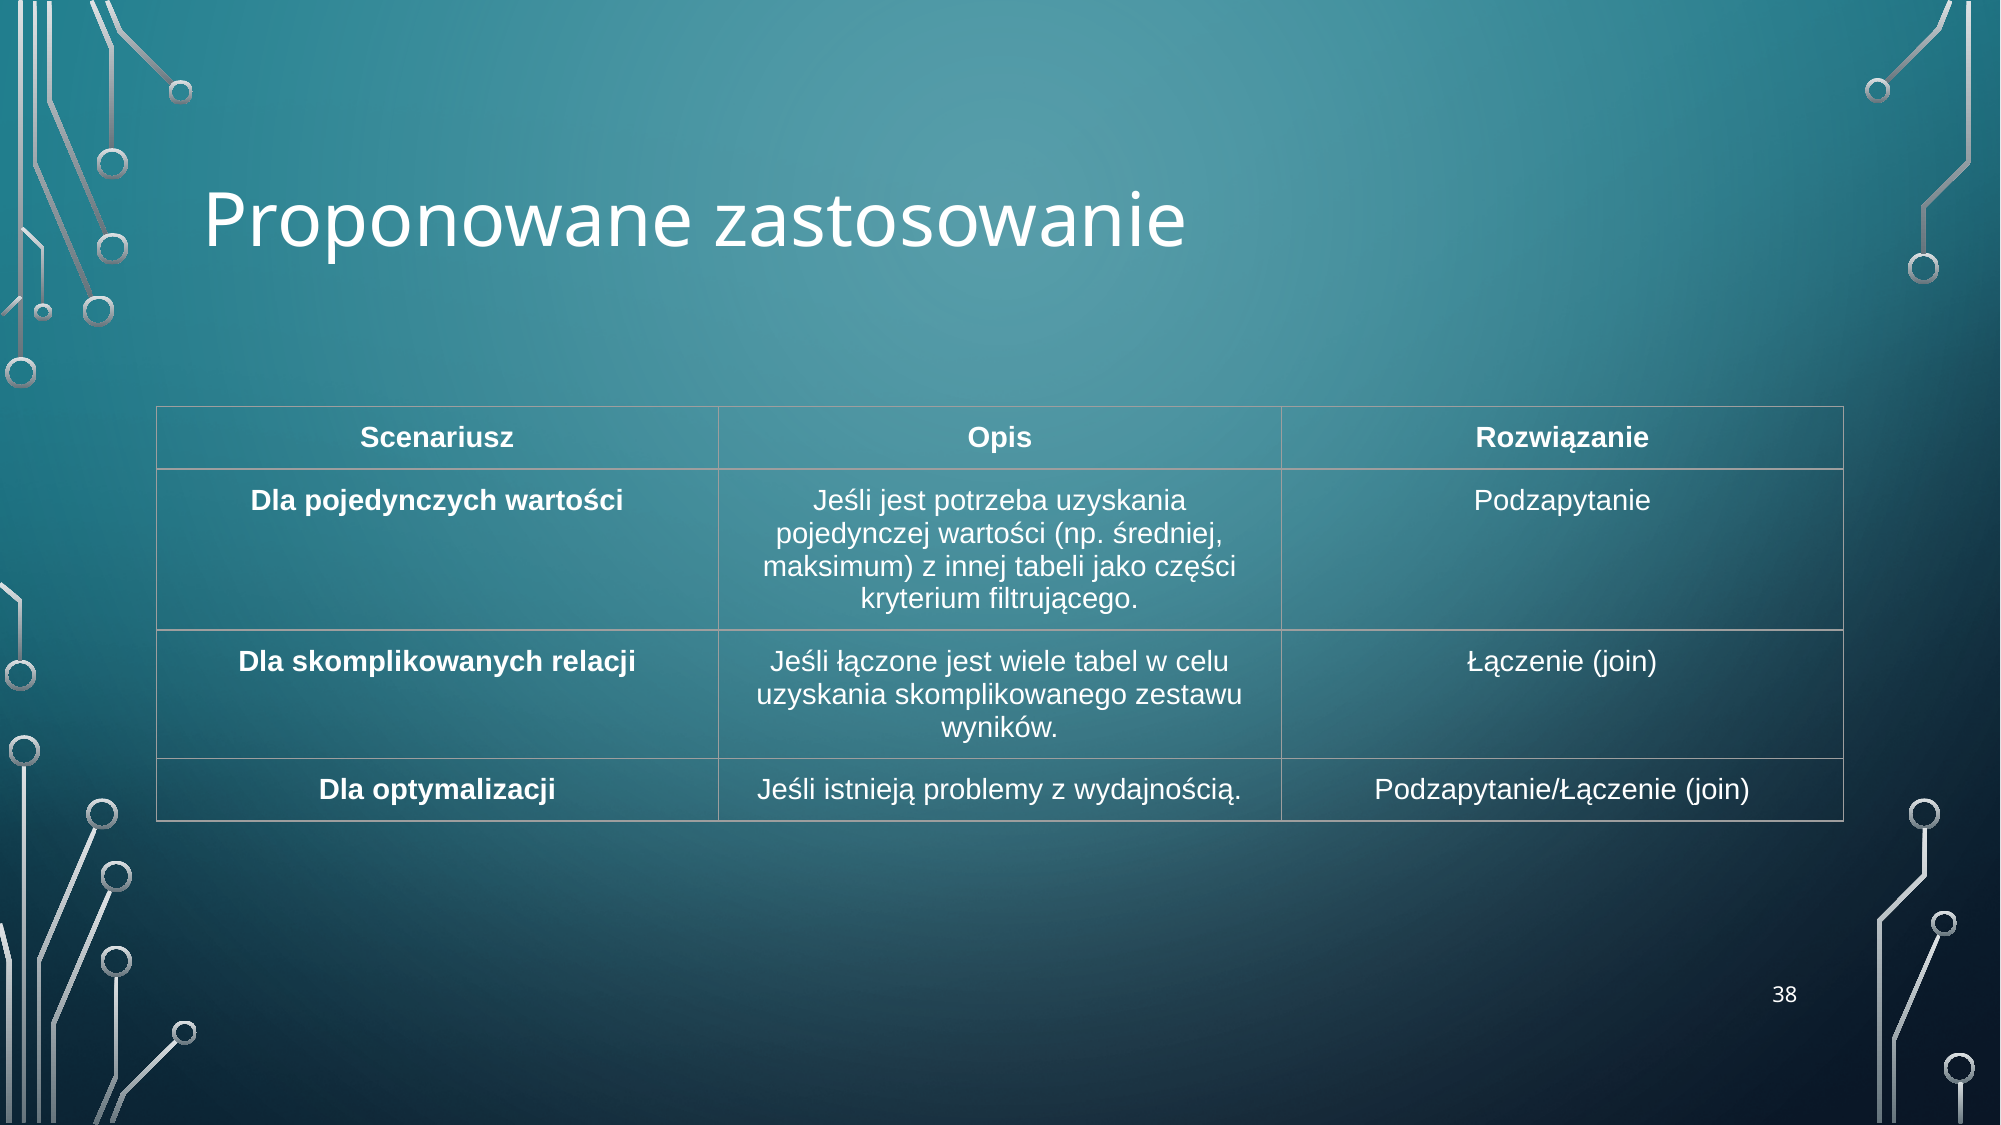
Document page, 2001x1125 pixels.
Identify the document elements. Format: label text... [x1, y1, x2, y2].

picture [172, 84, 189, 101]
table_cell Podzapytanie [1282, 470, 1843, 629]
table_header Rozwiązanie [1282, 407, 1843, 468]
table_header Opis [719, 407, 1281, 468]
table_cell Jeśli łączone jest wiele tabel w celu uzyskania skomplikowanego zestawu wyników. [719, 631, 1281, 758]
title Proponowane zastosowanie [187, 101, 1813, 344]
table_cell Dla optymalizacji [157, 759, 718, 820]
table_cell Jeśli istnieją problemy z wydajnością. [719, 759, 1281, 820]
picture [104, 949, 128, 973]
table_cell Łączenie (join) [1282, 631, 1843, 758]
slide_number ‹#› [1685, 965, 1813, 1025]
picture [1869, 82, 1886, 99]
table_cell Podzapytanie/Łączenie (join) [1282, 759, 1843, 820]
table_cell Jeśli jest potrzeba uzyskania pojedynczej wartości (np. średniej, maksimum) z innej tabeli jako części kryterium filtrującego. [719, 470, 1281, 629]
picture [0, 0, 2001, 1125]
table_cell Dla pojedynczych wartości [157, 470, 718, 629]
table_cell Dla skomplikowanych relacji [157, 631, 718, 758]
picture [8, 663, 32, 687]
table_header Scenariusz [157, 407, 718, 468]
picture [100, 152, 124, 176]
